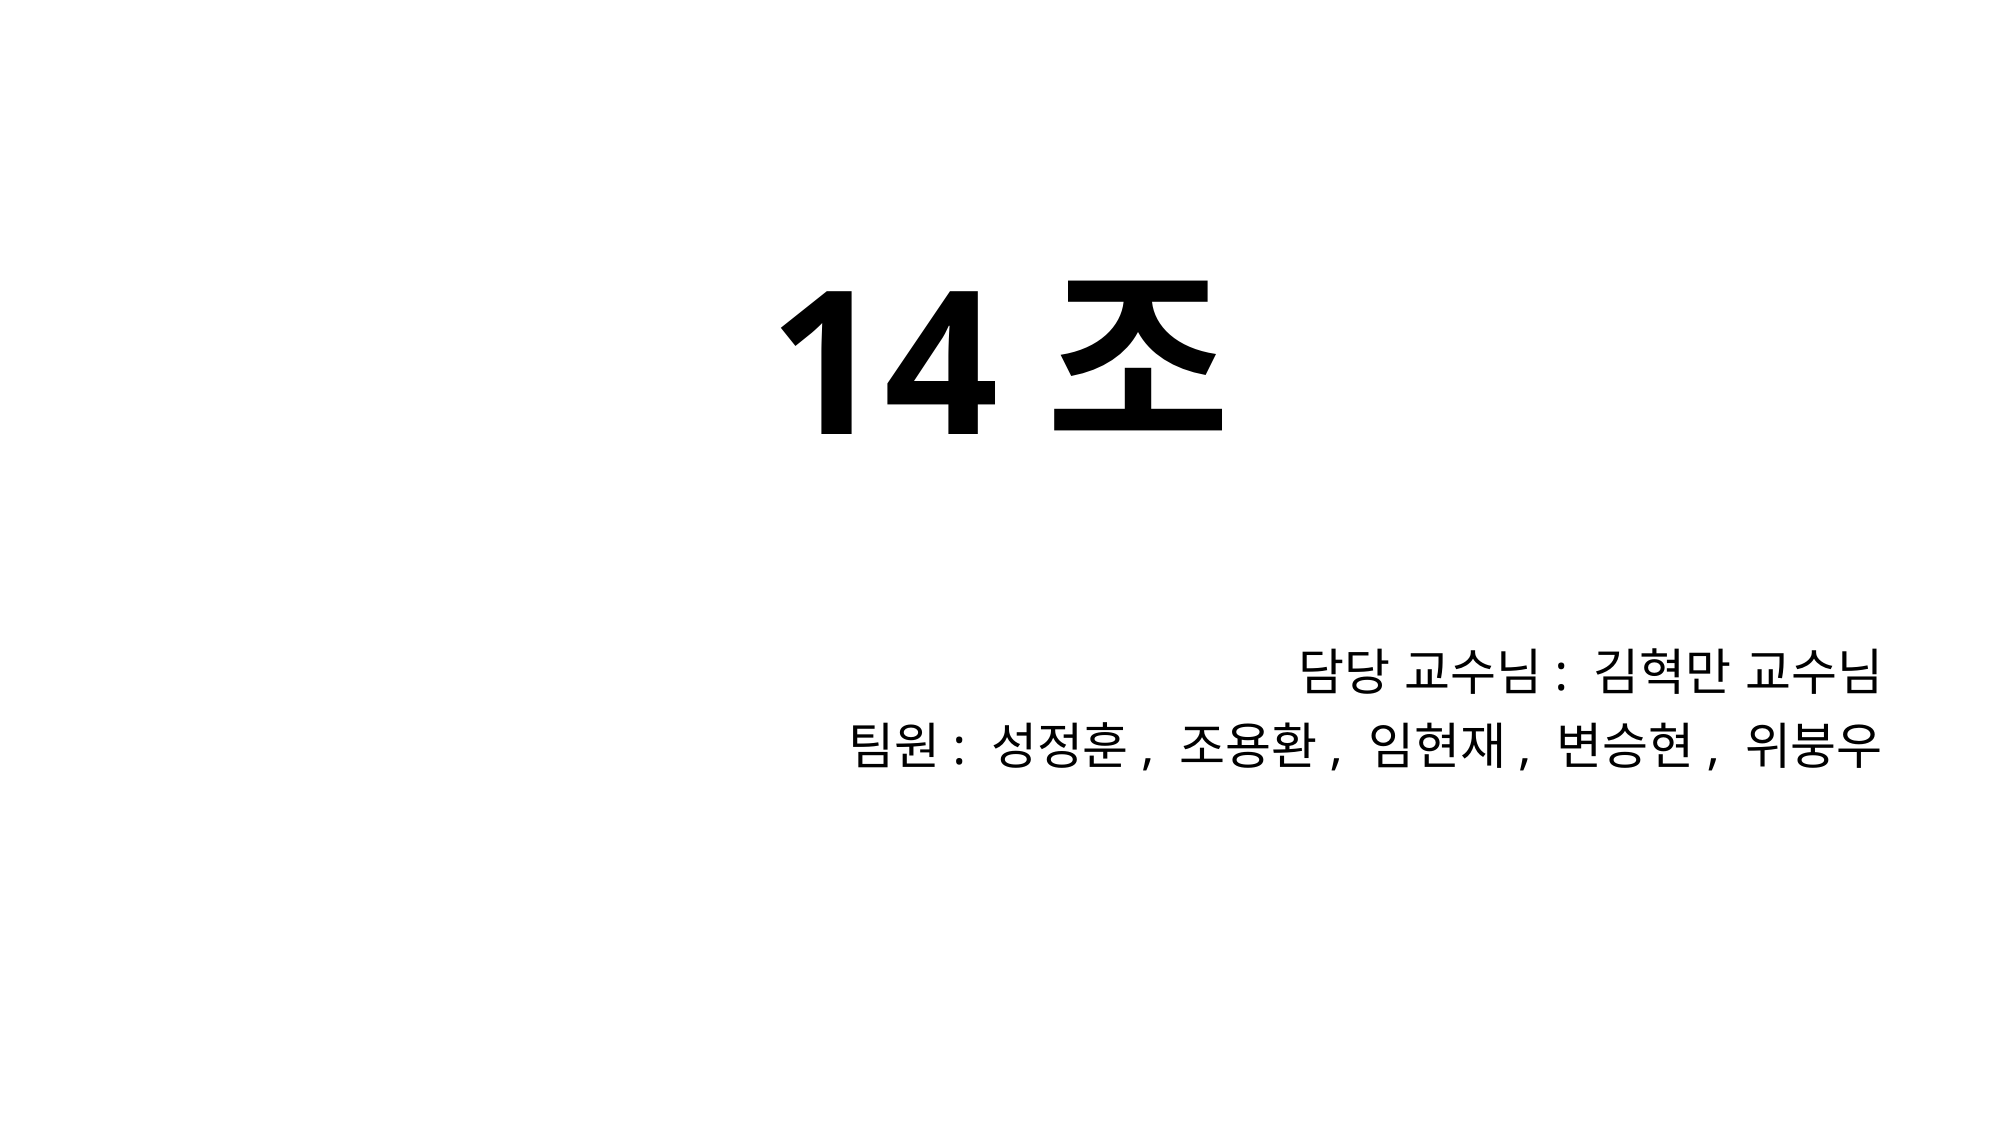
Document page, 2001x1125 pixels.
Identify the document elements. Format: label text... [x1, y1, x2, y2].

text_box 14조 [727, 73, 1273, 486]
subtitle 담당 교수님: 김혁만 교수님 팀원: 성정훈, 조용환, 임현재, 변승현, 위붕우 [398, 639, 1899, 1013]
